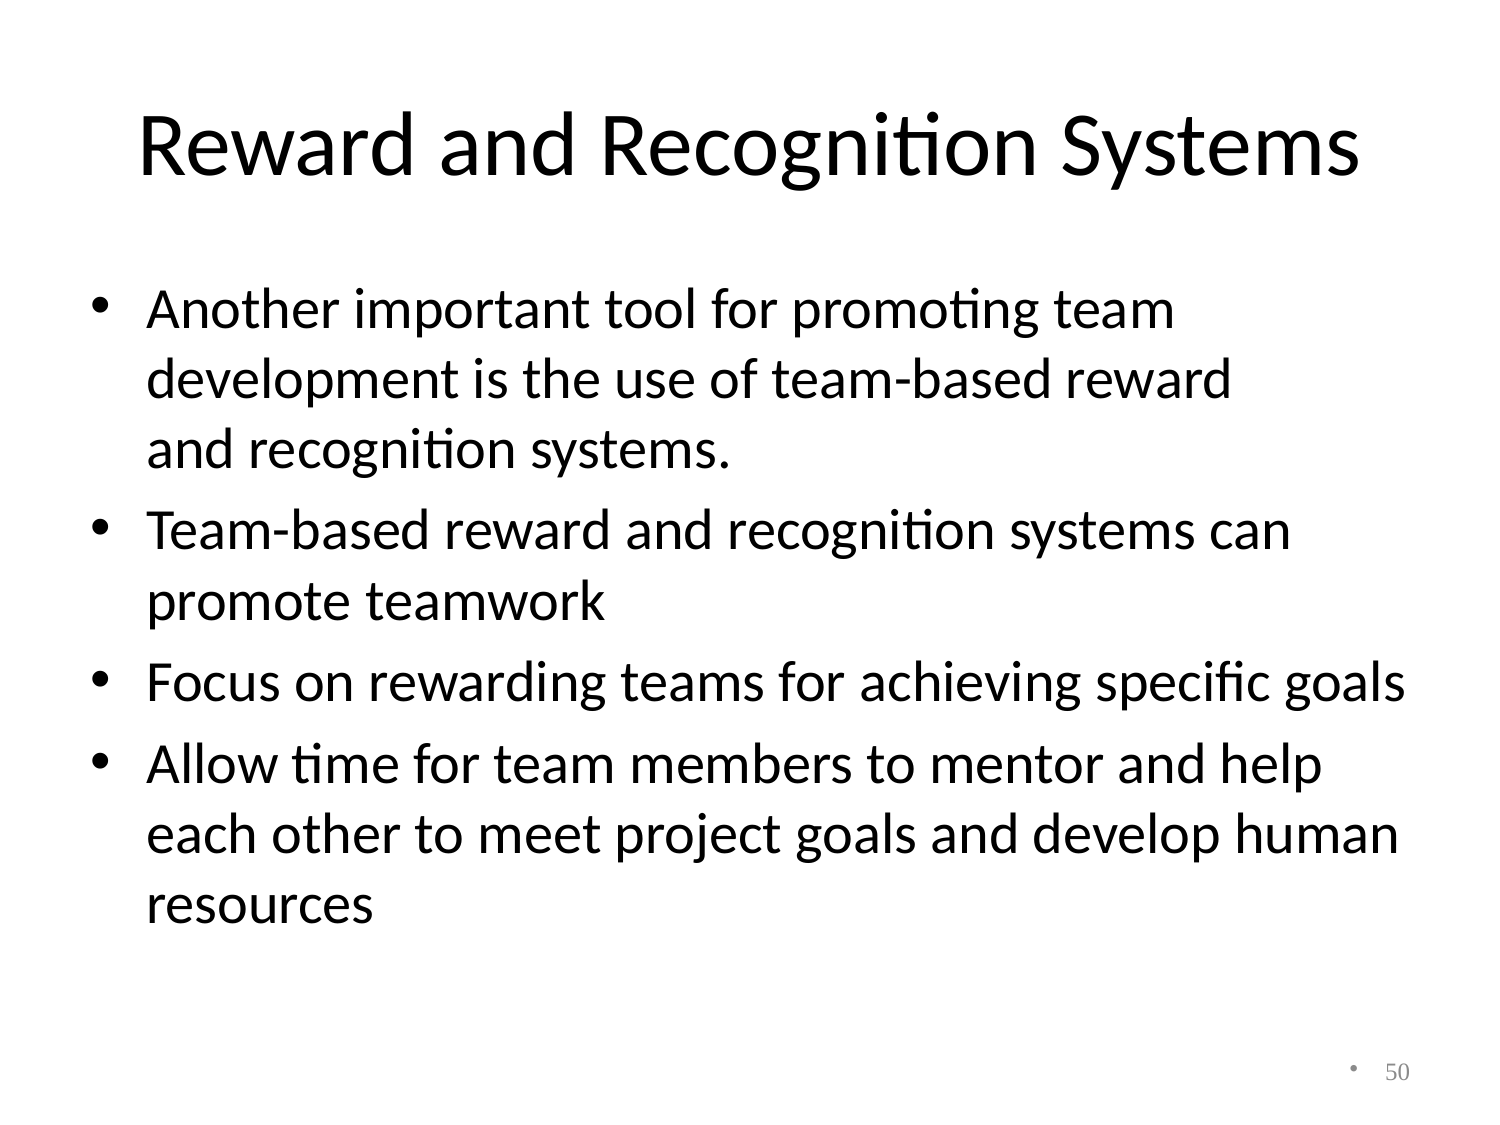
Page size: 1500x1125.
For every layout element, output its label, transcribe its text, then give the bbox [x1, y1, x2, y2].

list Another important tool for promoting team development is the use of team-based reward and recognition systems. Team-based reward and recognition systems can promote teamwork Focus on rewarding teams for achieving specific goals Allow time for team members to mentor and help each other to meet project goals and develop human resources [74, 262, 1426, 1006]
slide_number 50 [1074, 1042, 1425, 1103]
title Reward and Recognition Systems [74, 44, 1426, 233]
